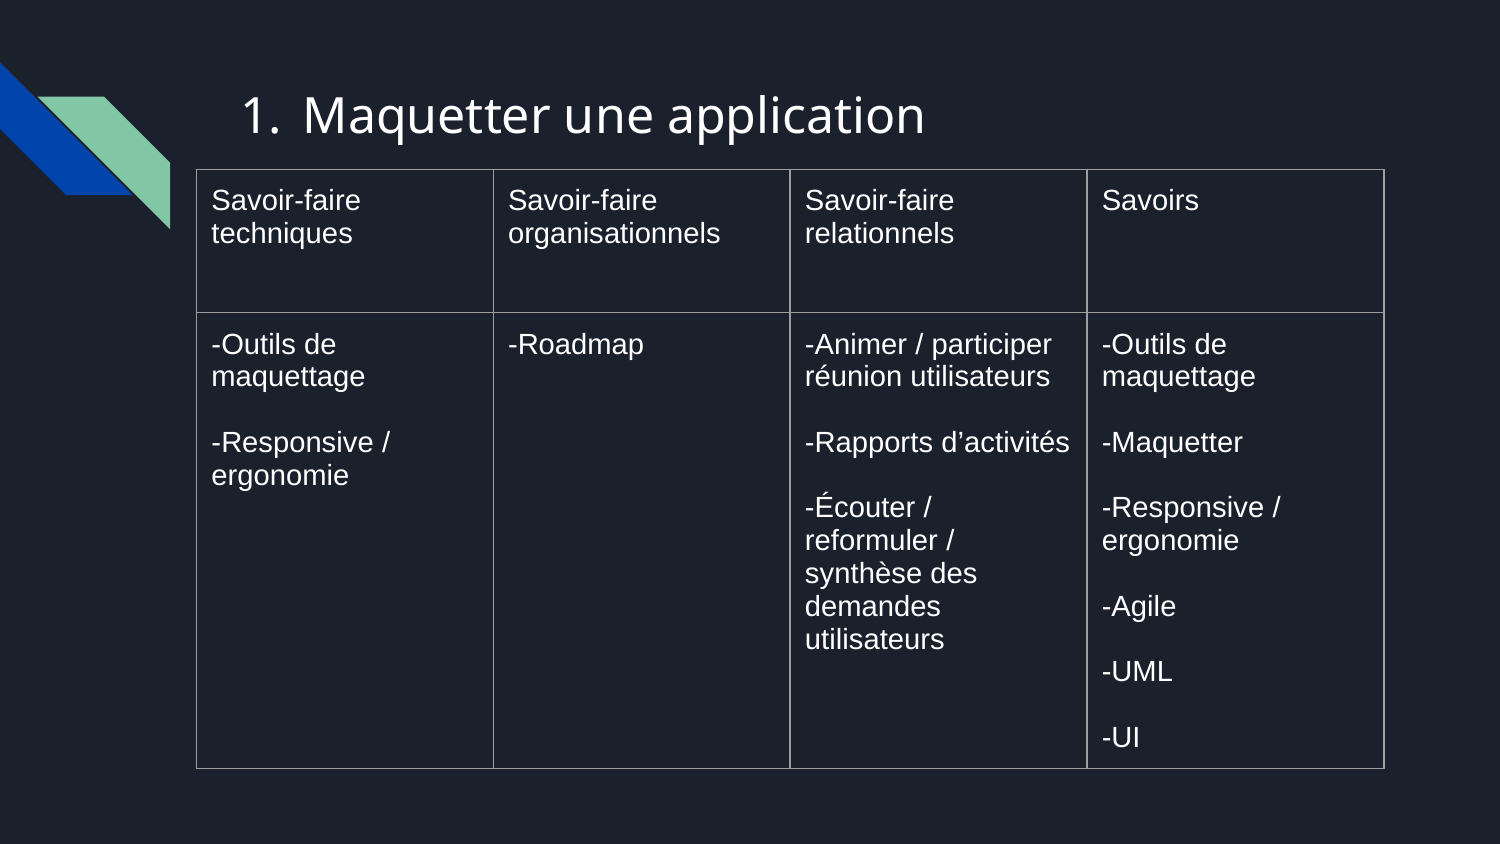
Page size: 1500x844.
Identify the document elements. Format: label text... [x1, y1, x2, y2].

table_cell -Roadmap [494, 313, 789, 768]
table_header Savoir-faire relationnels [791, 170, 1086, 312]
table_header Savoir-faire techniques [197, 170, 493, 312]
table_cell -Outils de maquettage -Responsive / ergonomie [197, 313, 493, 768]
table_cell -Animer / participer réunion utilisateurs -Rapports d’activités -Écouter / reformuler / synthèse des demandes utilisateurs [791, 313, 1086, 768]
table_header Savoir-faire organisationnels [494, 170, 789, 312]
table_header Savoirs [1088, 170, 1383, 312]
title Maquetter une application [212, 64, 1368, 169]
table_cell -Outils de maquettage -Maquetter -Responsive / ergonomie -Agile -UML -UI [1088, 313, 1383, 768]
